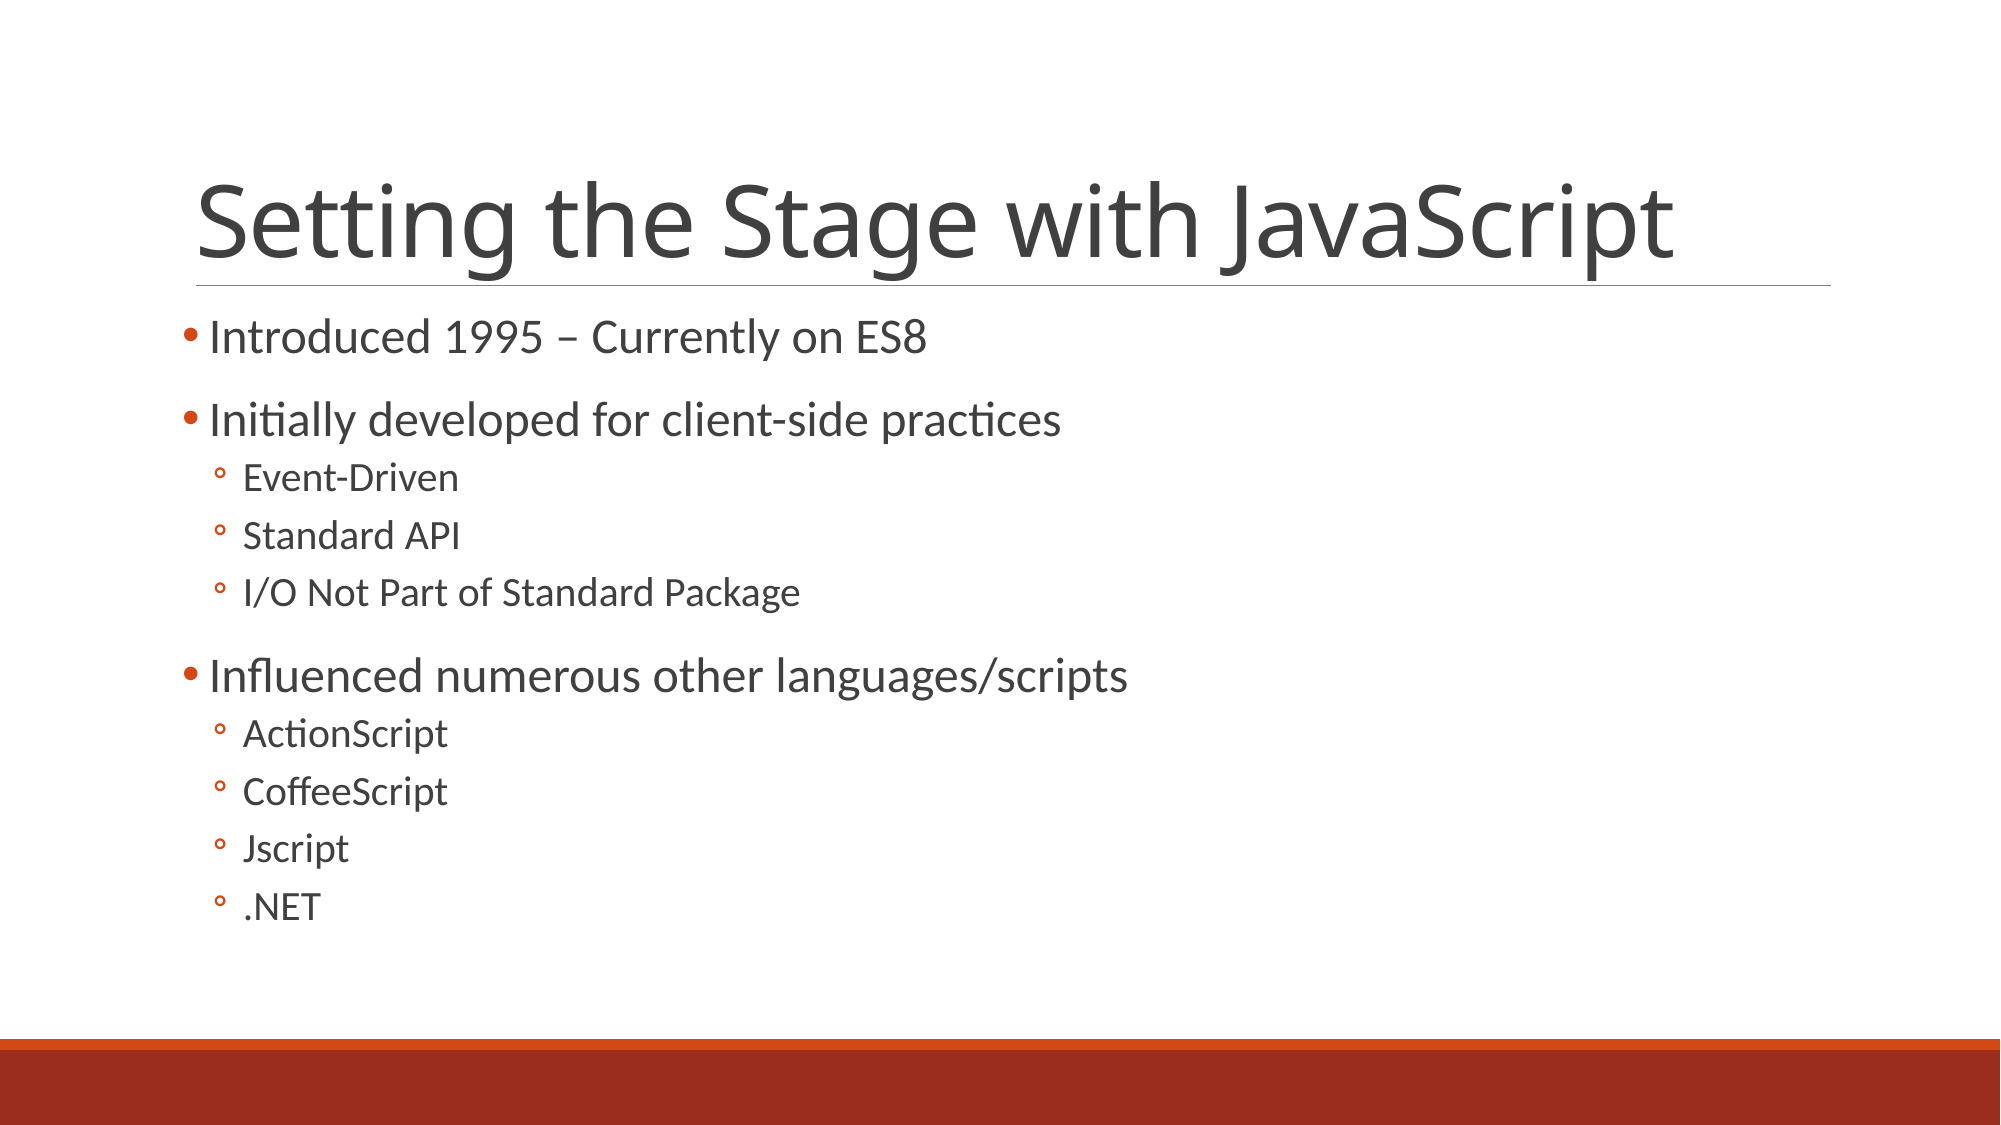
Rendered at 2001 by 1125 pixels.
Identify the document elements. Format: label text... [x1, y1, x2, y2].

title Setting the Stage with JavaScript [180, 47, 1830, 285]
list Introduced 1995 – Currently on ES8 Initially developed for client-side practices Event-Driven Standard API I/O Not Part of Standard Package Influenced numerous other languages/scripts ActionScript CoffeeScript Jscript .NET [180, 302, 1830, 963]
